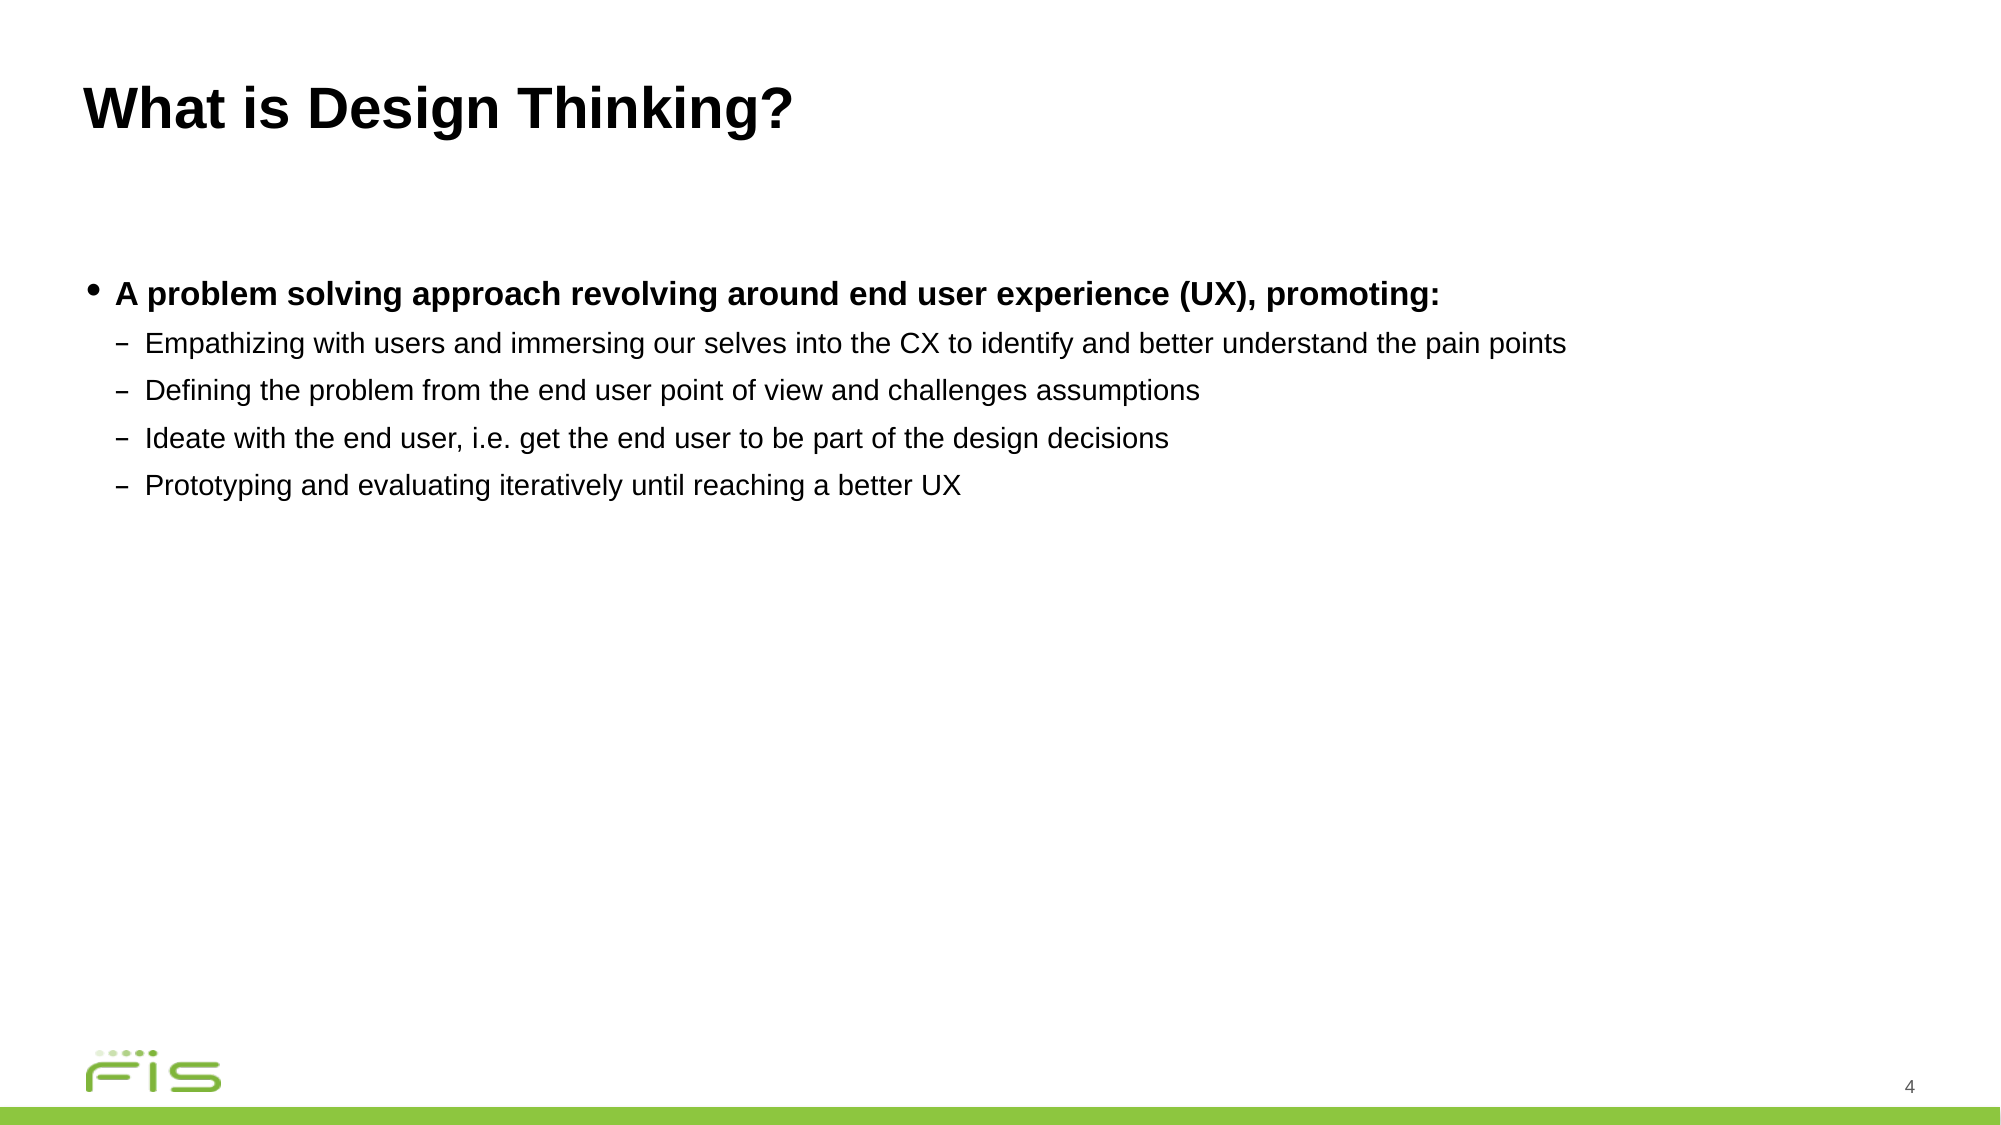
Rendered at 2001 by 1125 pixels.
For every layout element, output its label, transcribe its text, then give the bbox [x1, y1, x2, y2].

title What is Design Thinking? [83, 83, 1913, 255]
list A problem solving approach revolving around end user experience (UX), promoting: Empathizing with users and immersing our selves into the CX to identify and better understand the pain points Defining the problem from the end user point of view and challenges assumptions Ideate with the end user, i.e. get the end user to be part of the design decisions Prototyping and evaluating iteratively until reaching a better UX [85, 271, 1913, 1012]
slide_number 4 [1812, 1071, 1916, 1101]
picture [86, 1050, 221, 1092]
